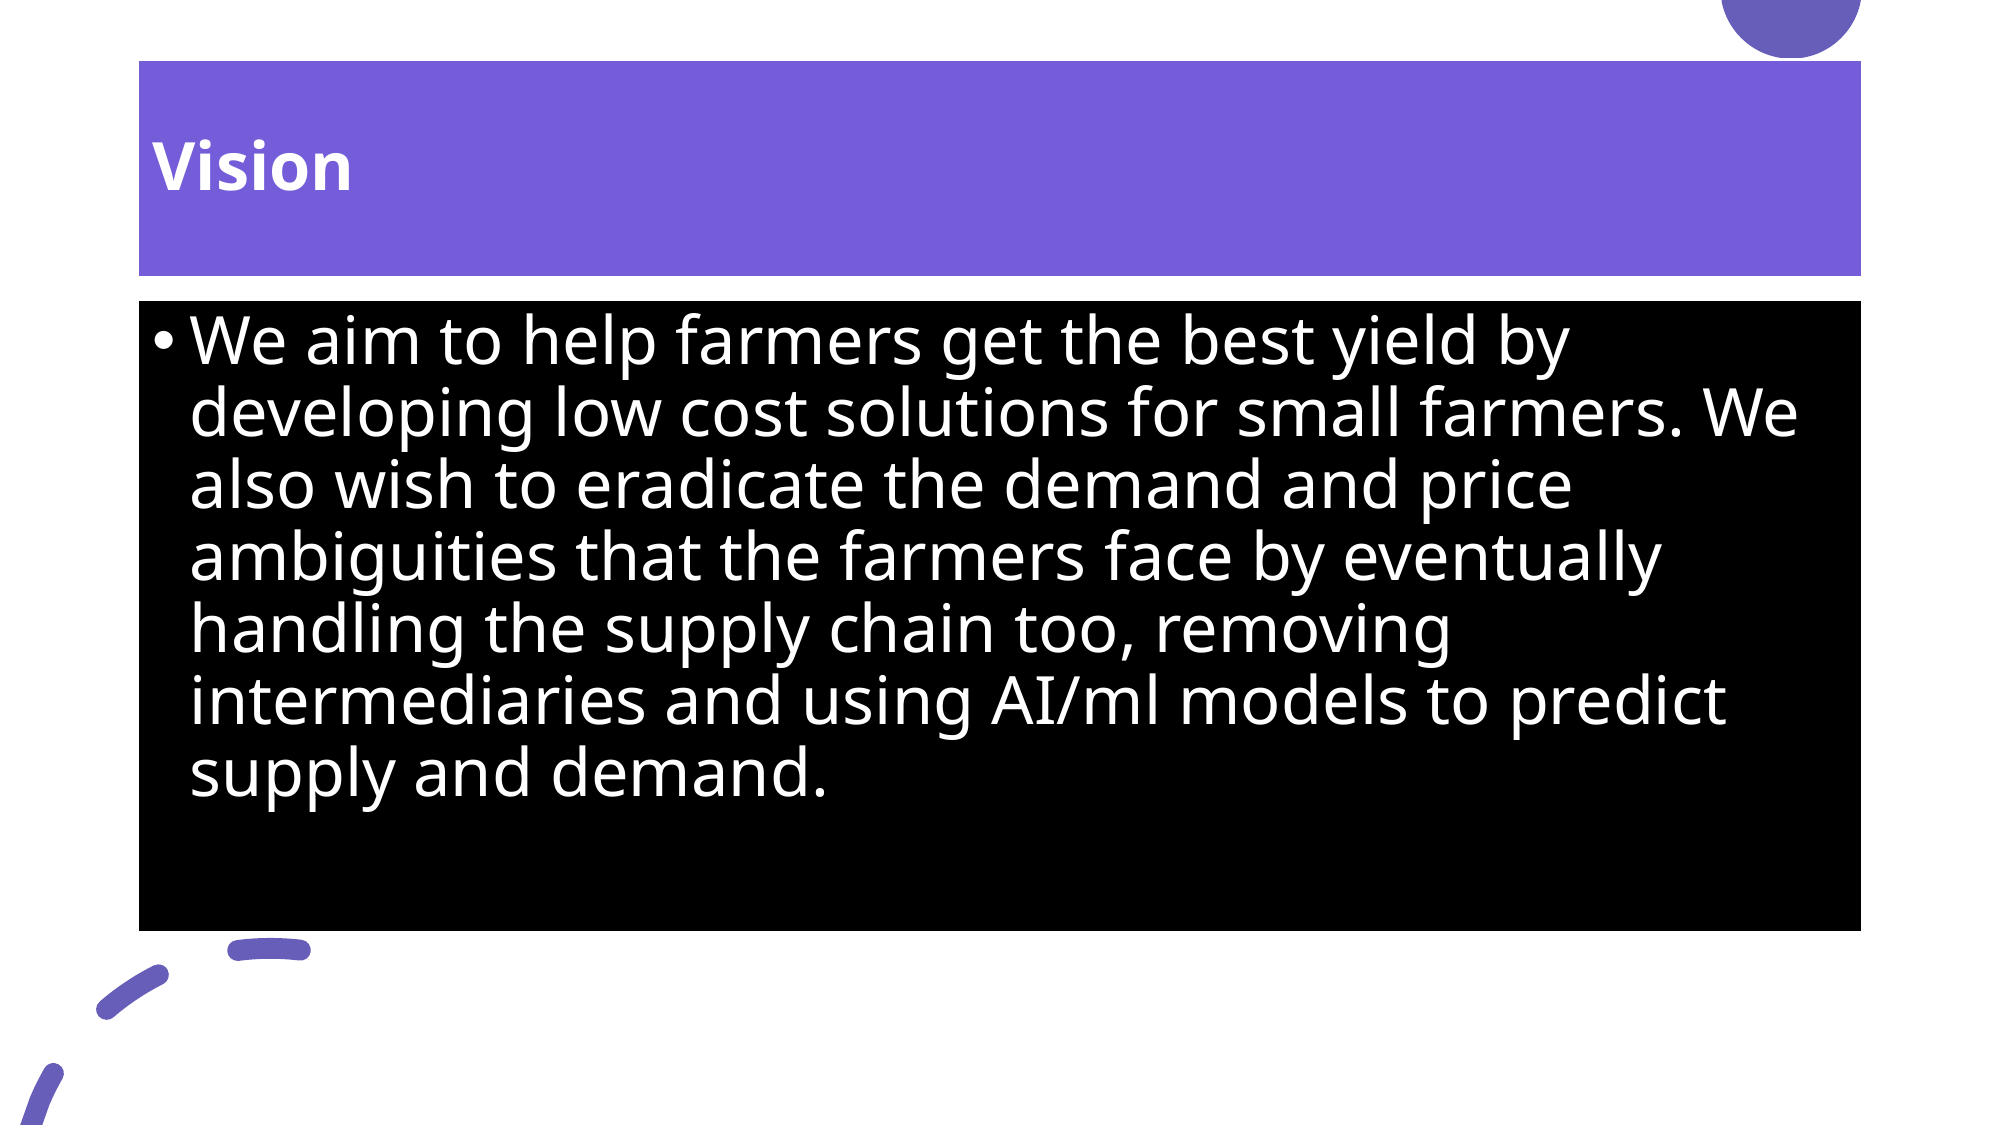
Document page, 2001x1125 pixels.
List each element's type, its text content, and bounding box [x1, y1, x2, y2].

title Vision [136, 58, 1864, 279]
list We aim to help farmers get the best yield by developing low cost solutions for small farmers. We also wish to eradicate the demand and price ambiguities that the farmers face by eventually handling the supply chain too, removing intermediaries and using AI/ml models to predict supply and demand. [136, 298, 1864, 934]
